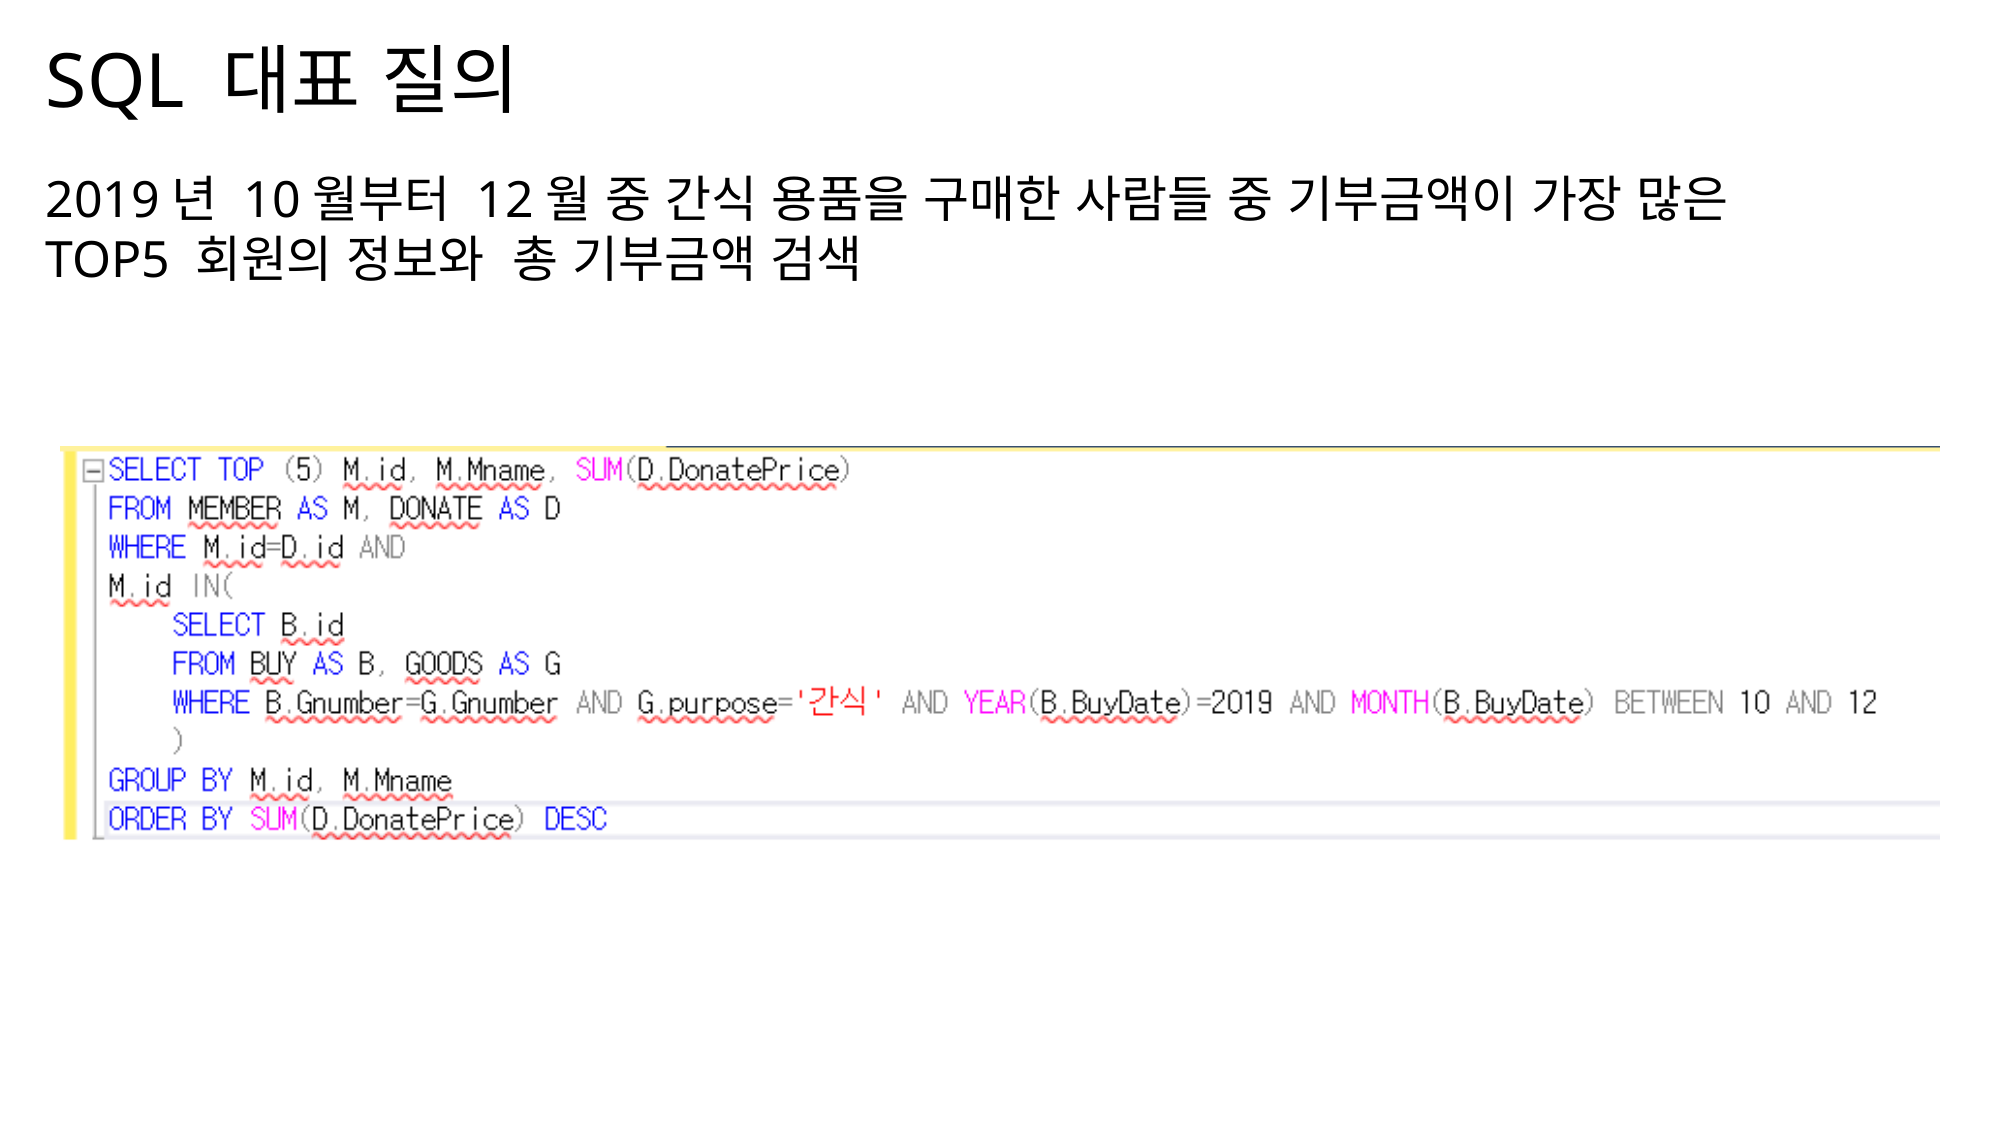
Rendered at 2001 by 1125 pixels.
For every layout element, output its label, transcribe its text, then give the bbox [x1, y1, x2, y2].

picture [60, 446, 1940, 842]
text_box 2019년 10월부터 12월 중 간식 용품을 구매한 사람들 중 기부금액이 가장 많은 TOP5 회원의 정보와 총 기부금액 검색 [30, 160, 1878, 295]
title SQL 대표 질의 [30, 60, 802, 106]
